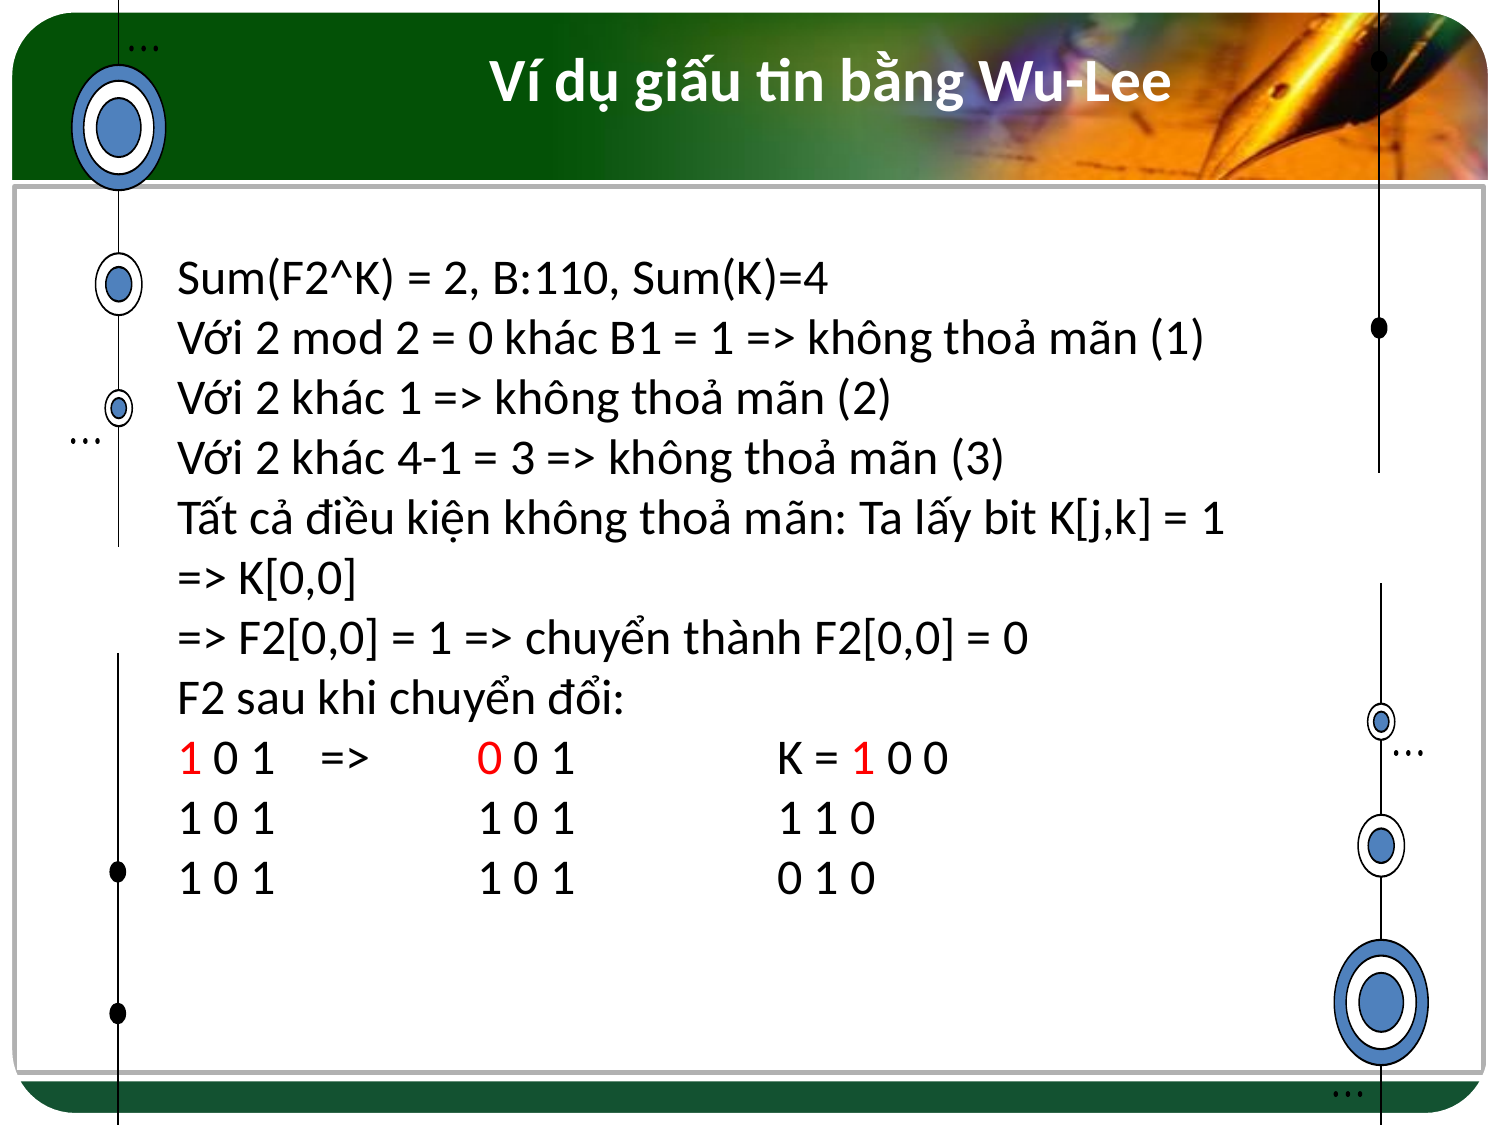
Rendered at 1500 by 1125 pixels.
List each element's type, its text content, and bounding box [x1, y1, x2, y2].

picture [13, 13, 118, 180]
text_box Sum(F2^K) = 2, B:110, Sum(K)=4 Với 2 mod 2 = 0 khác B1 = 1 => không thoả mãn (1) Với 2 khác 1 => không thoả mãn (2) Với 2 khác 4-1 = 3 => không thoả mãn (3) Tất cả điều kiện không thoả mãn: Ta lấy bit K[j,k] = 1 => K[0,0] => F2[0,0] = 1 => chuyển thành F2[0,0] = 0 F2 sau khi chuyển đổi: 1 0 1 => 0 0 1 K = 1 0 0 1 0 1 1 0 1 1 1 0 1 0 1 1 0 1 0 1 0 [162, 237, 1363, 913]
title Ví dụ giấu tin bằng Wu-Lee [387, 24, 1289, 119]
picture [119, 13, 1378, 180]
picture [1380, 13, 1487, 180]
